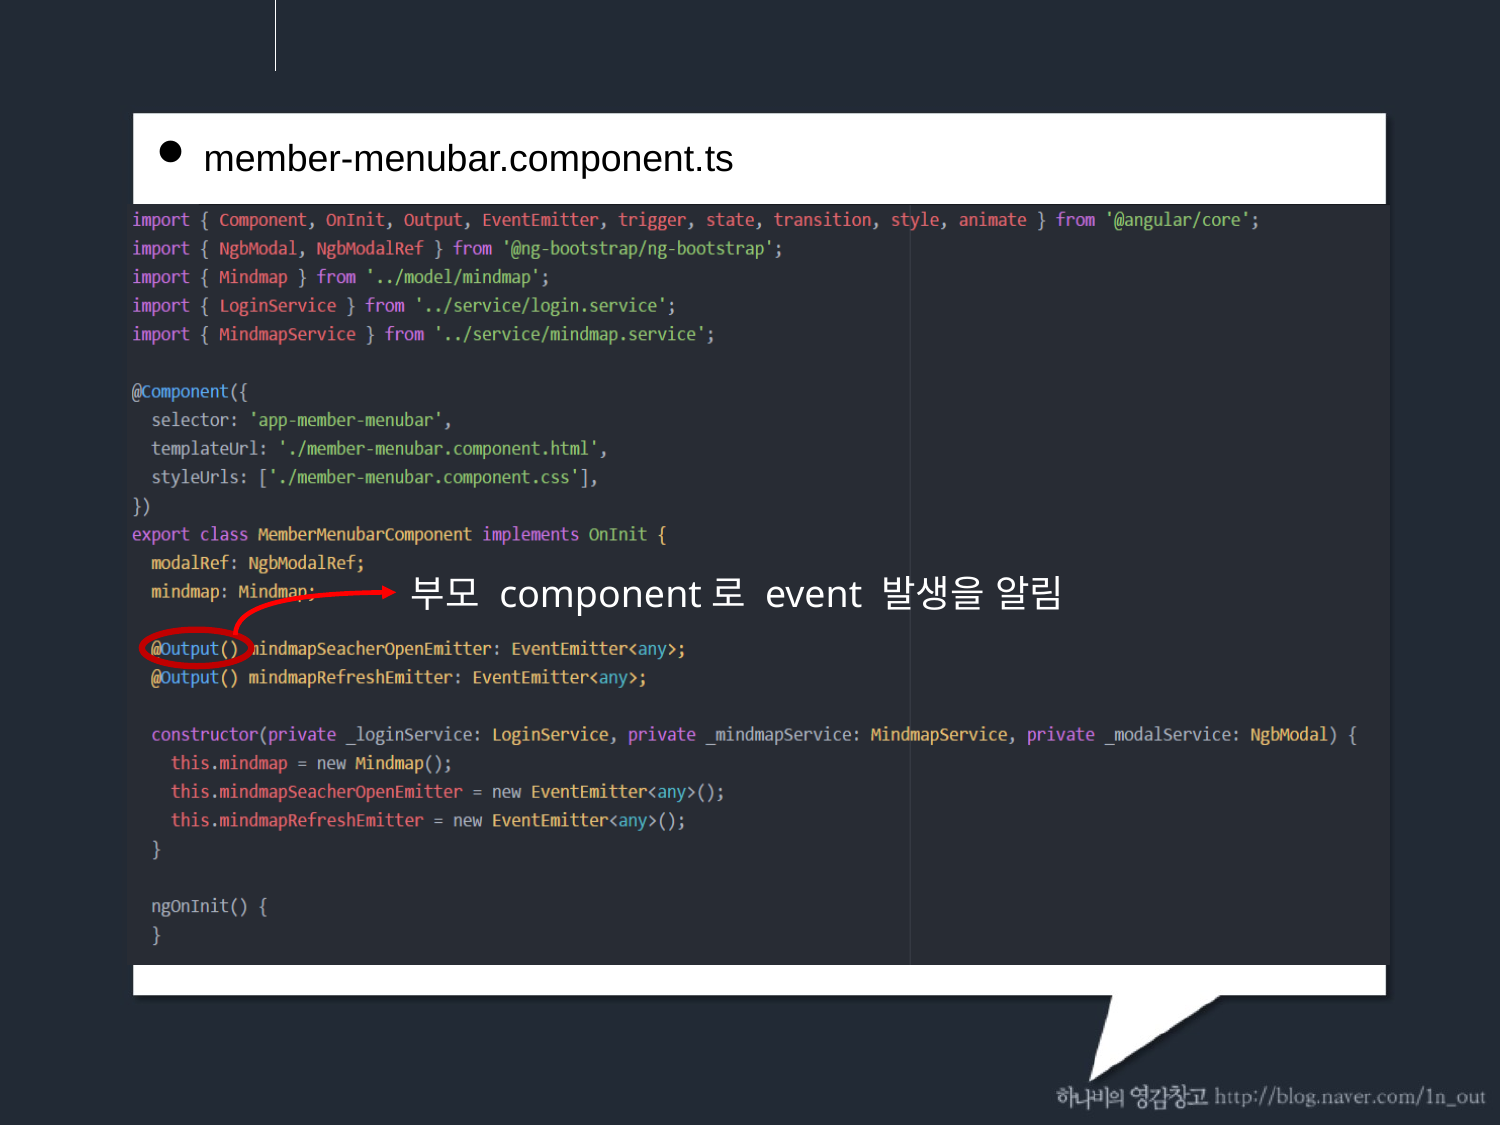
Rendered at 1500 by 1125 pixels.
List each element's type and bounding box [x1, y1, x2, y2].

picture [0, 0, 1500, 1125]
text_box [294, 533, 337, 695]
